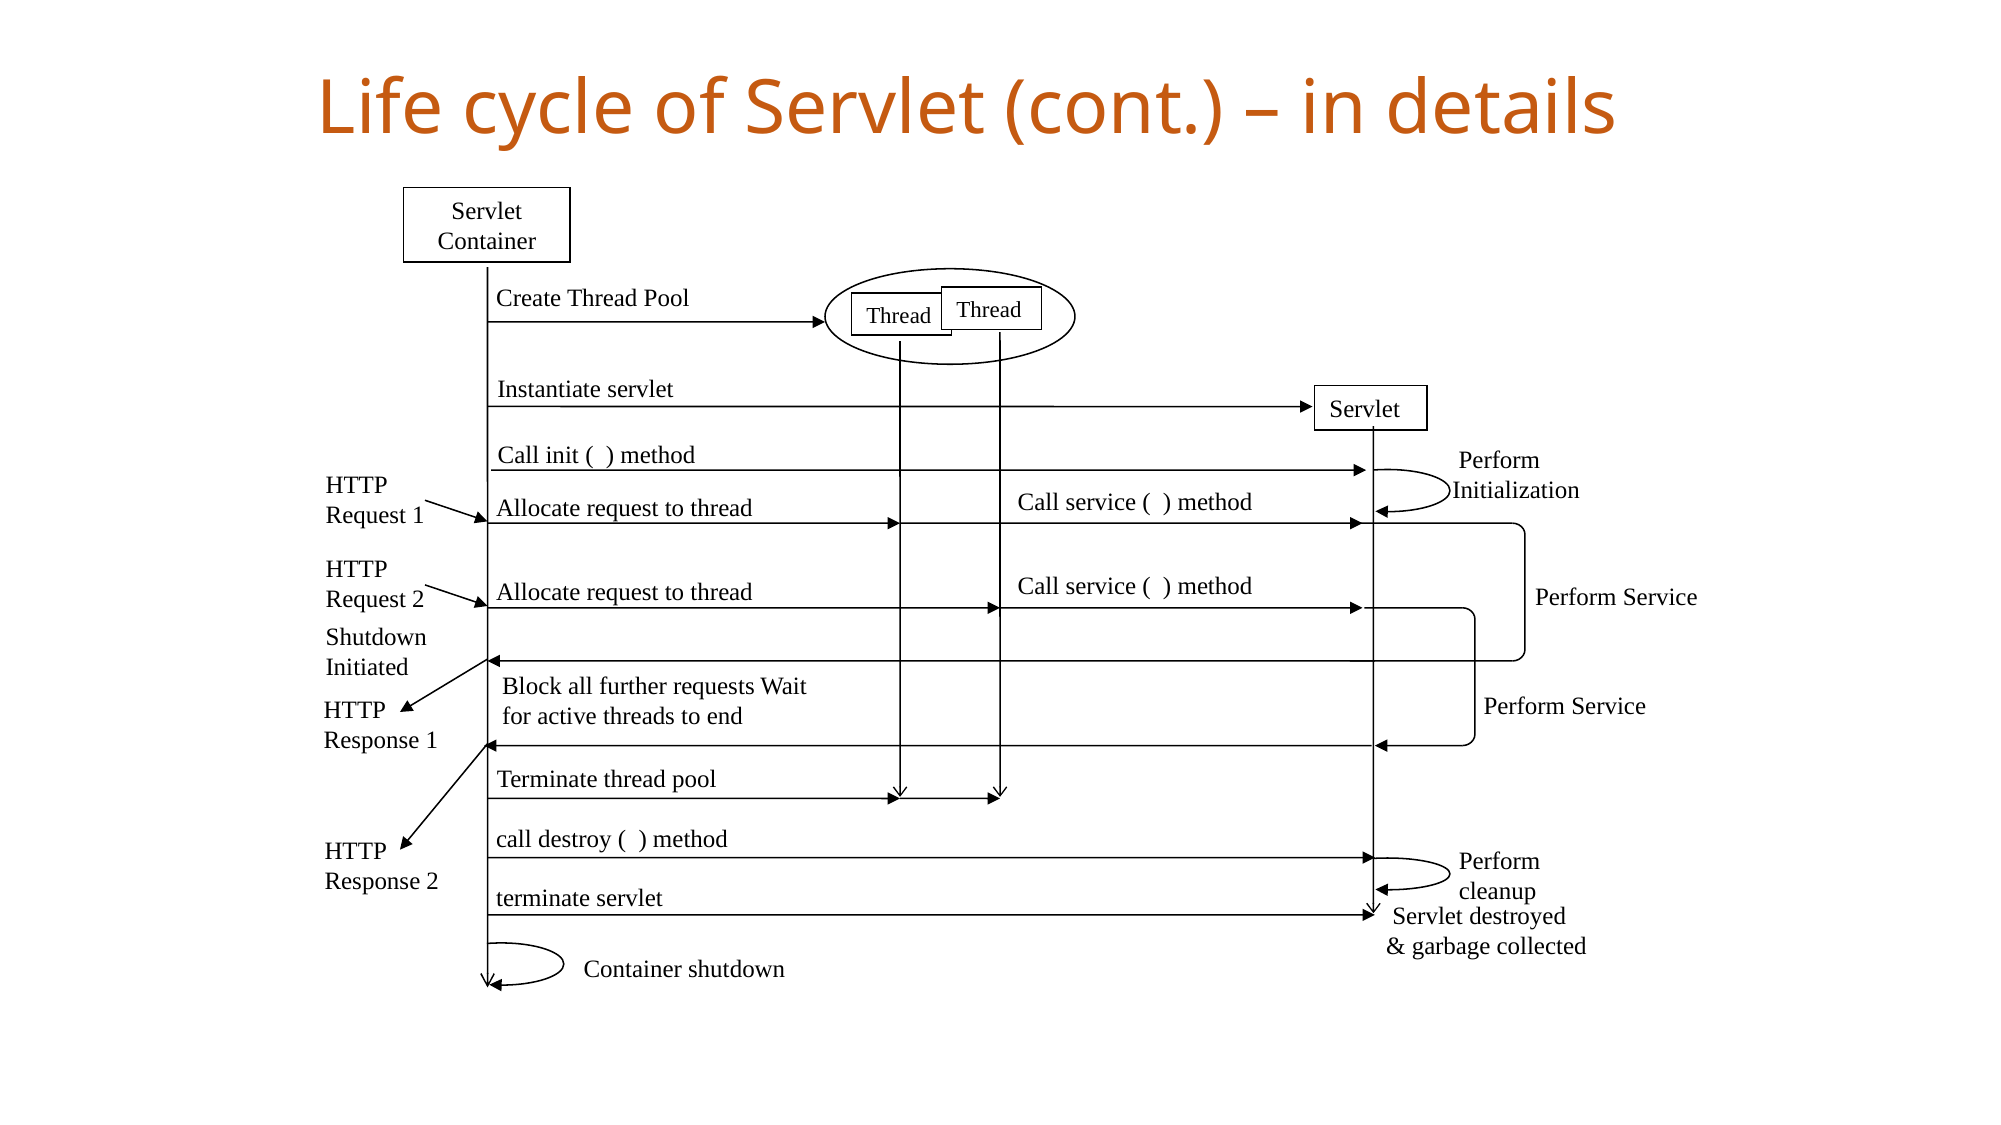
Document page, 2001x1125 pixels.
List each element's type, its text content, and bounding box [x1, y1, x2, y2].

text_box Life cycle of Servlet (cont.) – in details [302, 51, 1764, 175]
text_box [299, 187, 1727, 991]
